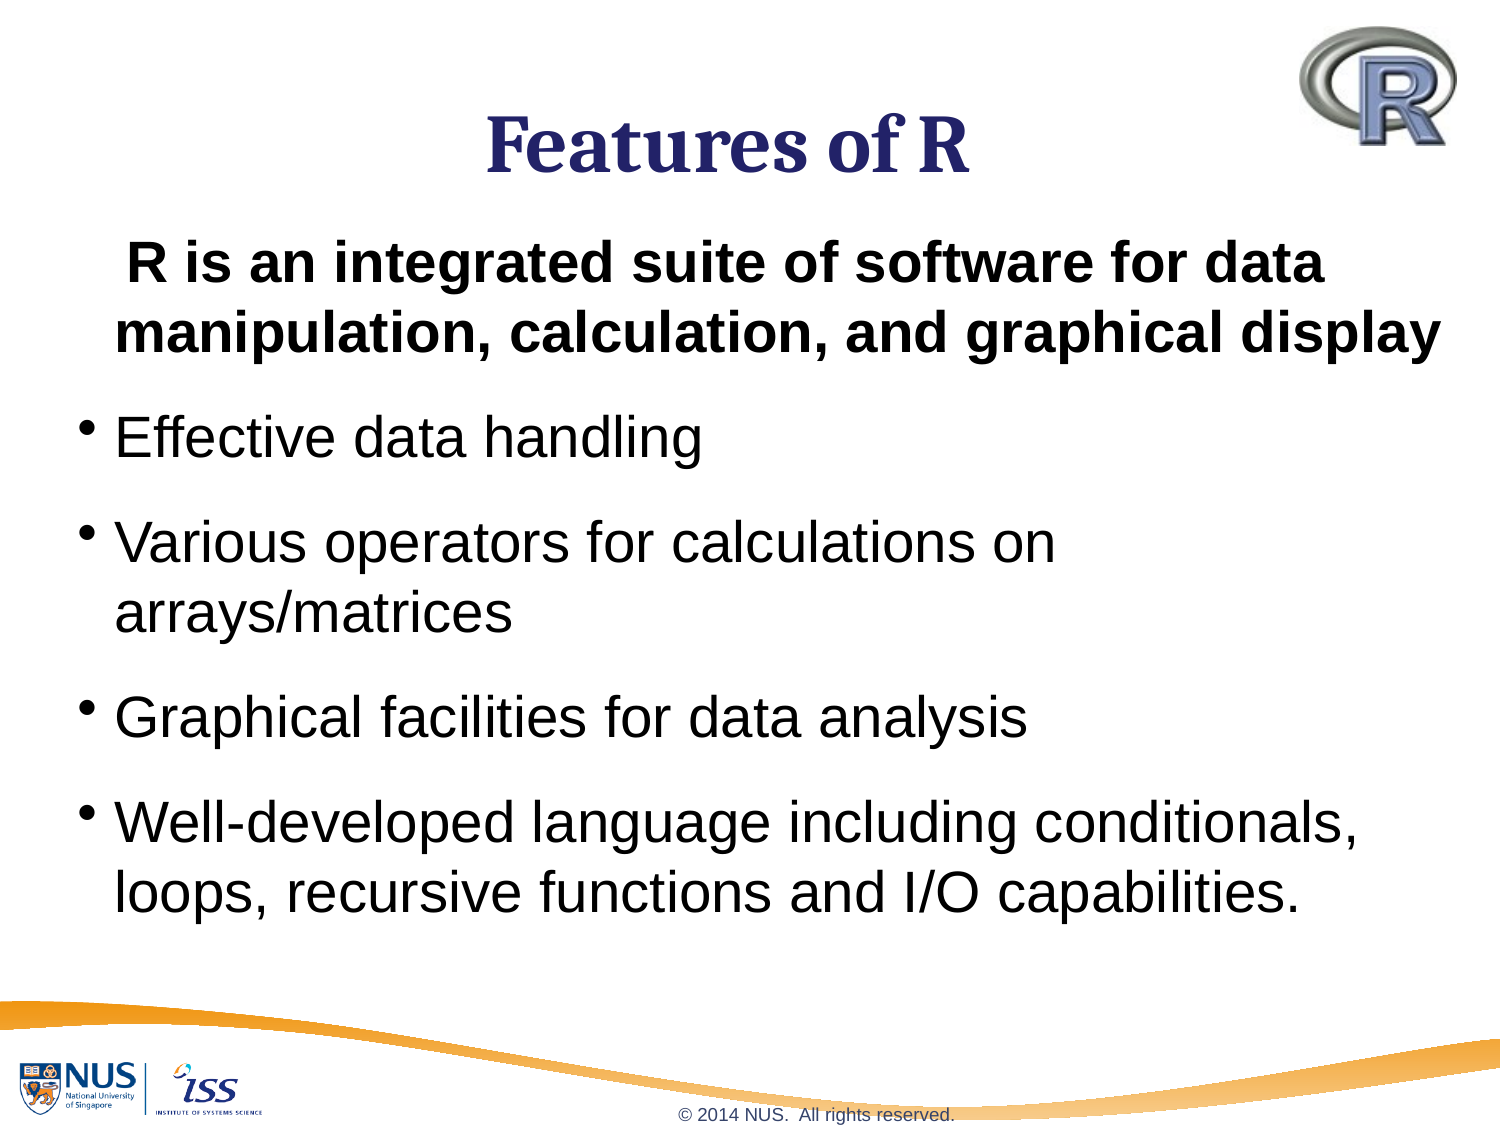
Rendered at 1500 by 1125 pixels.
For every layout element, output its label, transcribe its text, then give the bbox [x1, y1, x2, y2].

picture [1299, 26, 1457, 146]
picture [12, 1062, 263, 1115]
title Features of R [52, 66, 1294, 212]
text_box R is an integrated suite of software for data manipulation, calculation, and graphical display Effective data handling Various operators for calculations on arrays/matrices Graphical facilities for data analysis Well-developed language including conditionals, loops, recursive functions and I/O capabilities. [62, 137, 1471, 932]
